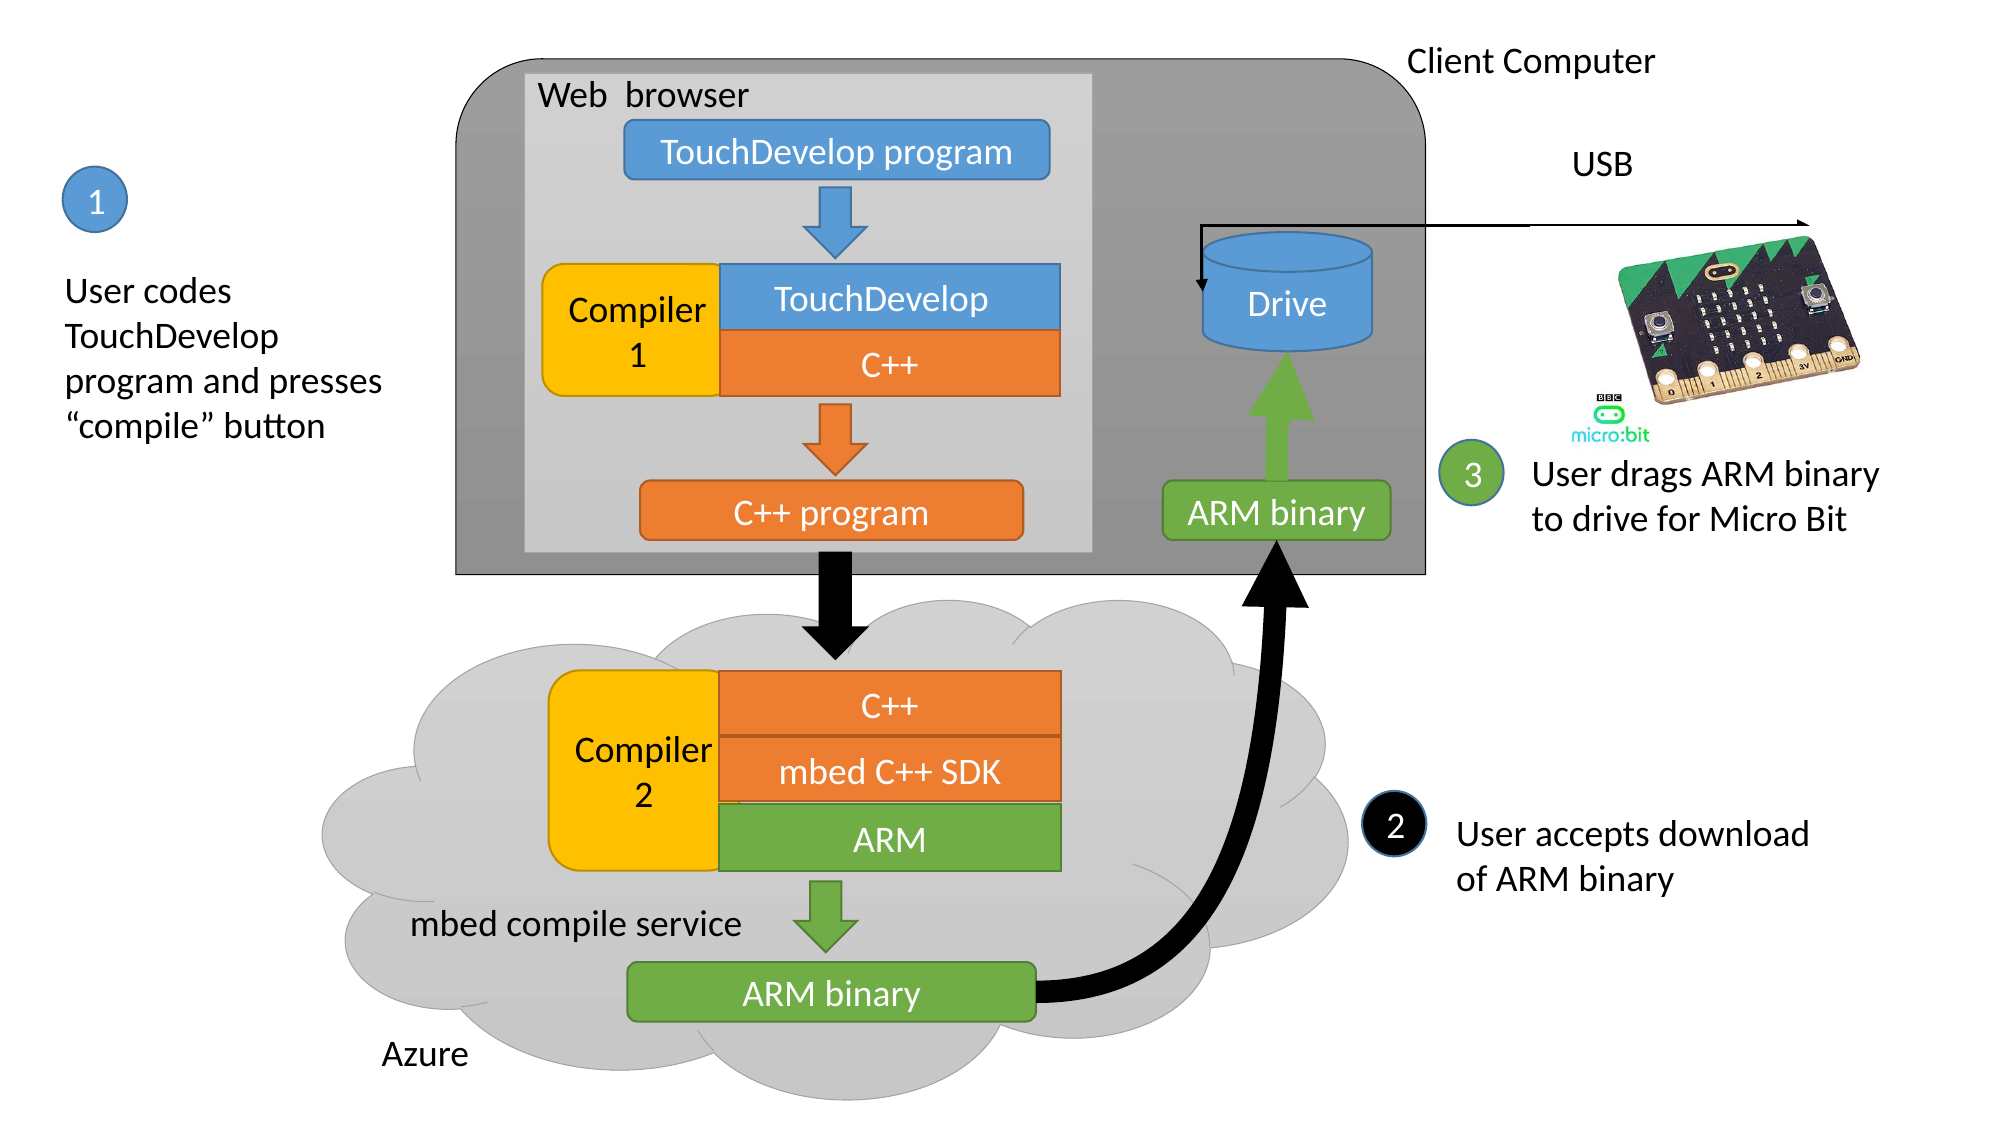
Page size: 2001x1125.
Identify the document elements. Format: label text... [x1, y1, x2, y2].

text_box User codes TouchDevelop program and presses “compile” button [49, 258, 425, 454]
text_box [524, 72, 1093, 553]
text_box [801, 403, 870, 477]
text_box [1145, 349, 1335, 423]
text_box USB [1557, 131, 1649, 191]
text_box ARM binary [1161, 479, 1392, 541]
text_box Drive [1201, 231, 1374, 349]
text_box User drags ARM binary to drive for Micro Bit [1516, 441, 1896, 547]
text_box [1035, 539, 1277, 992]
text_box [801, 551, 870, 661]
text_box [801, 186, 870, 260]
text_box mbed compile service [395, 891, 758, 951]
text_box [1545, 456, 1552, 490]
text_box [792, 880, 860, 954]
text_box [1545, 0, 1552, 226]
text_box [542, 263, 1060, 396]
text_box 2 [1361, 789, 1428, 858]
text_box 1 [61, 165, 129, 234]
text_box ARM binary [626, 961, 1037, 1023]
text_box User accepts download of ARM binary [1441, 801, 1835, 952]
text_box ARM [718, 803, 1035, 872]
picture [1530, 226, 1938, 456]
text_box Client Computer [1392, 28, 1545, 89]
text_box [321, 599, 1194, 1101]
text_box C++ program [639, 479, 1025, 541]
text_box Web browser [522, 62, 765, 123]
text_box mbed C++ SDK [718, 736, 1035, 802]
text_box C++ [718, 670, 1035, 736]
text_box Azure [366, 1021, 485, 1082]
text_box [455, 58, 1427, 576]
text_box [1277, 680, 1349, 932]
text_box TouchDevelop program [623, 118, 1051, 181]
text_box 3 [1438, 438, 1505, 507]
text_box Client Computer [1552, 28, 1672, 89]
text_box Compiler 2 [547, 669, 741, 872]
